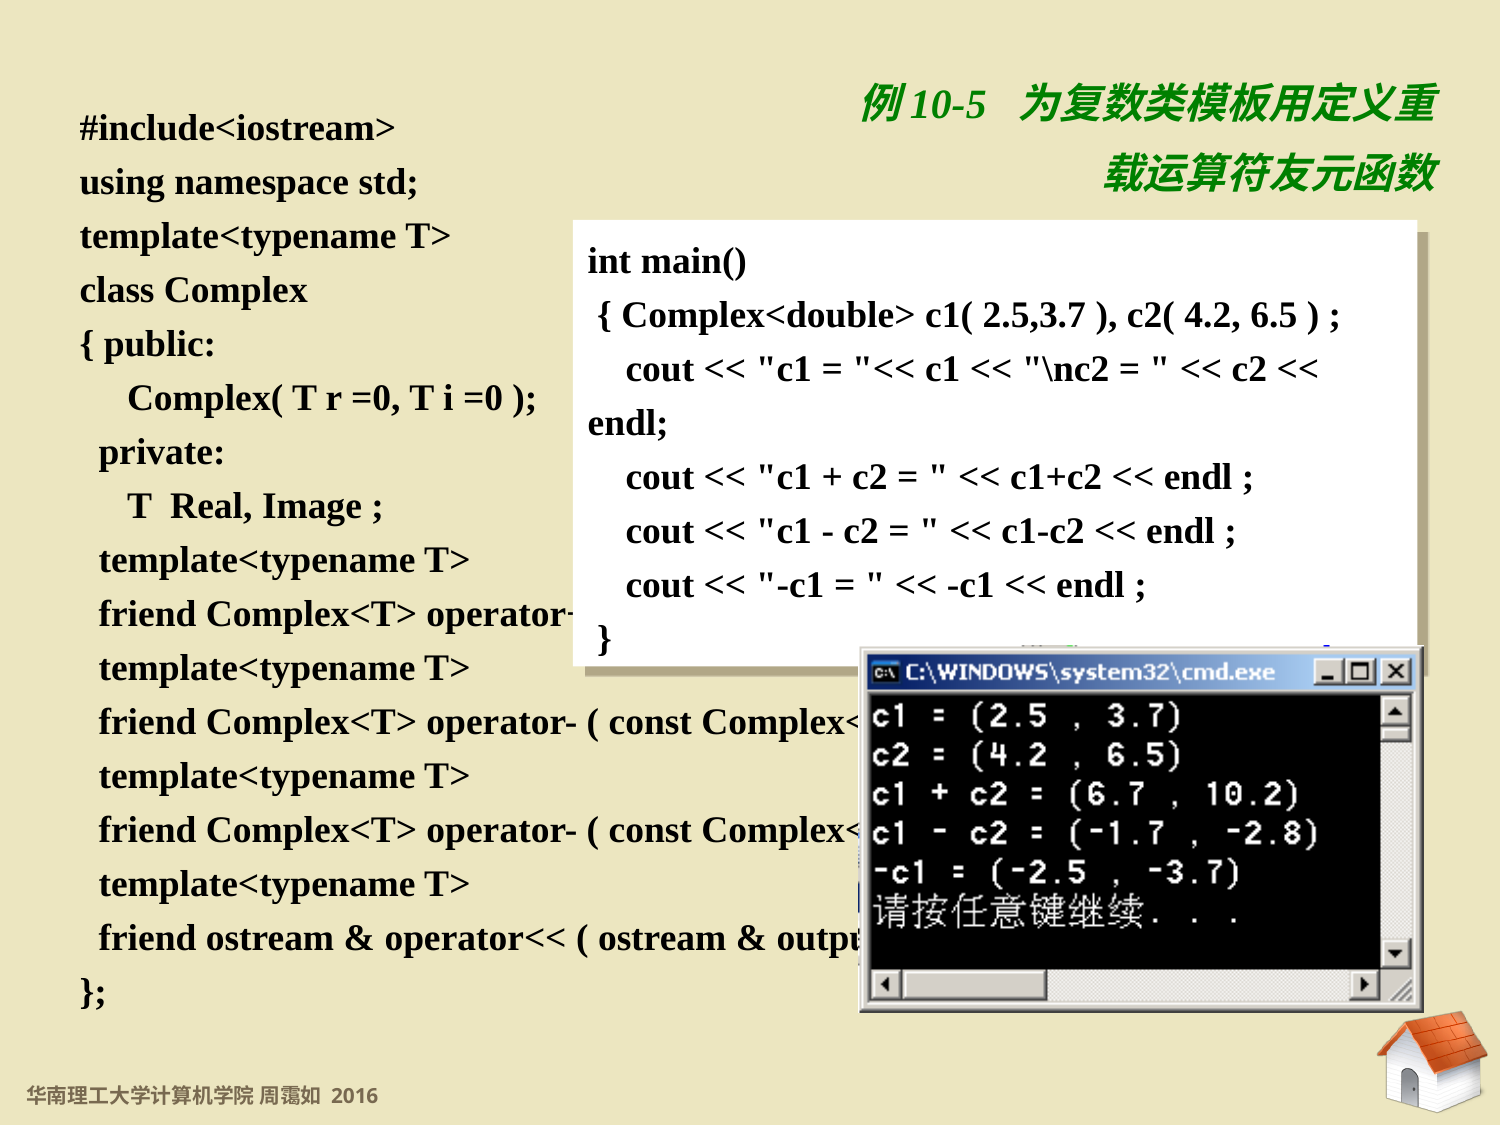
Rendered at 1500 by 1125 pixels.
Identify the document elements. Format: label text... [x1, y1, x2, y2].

text_box 例10-5 为复数类模板用定义重载运算符友元函数 [825, 49, 1450, 205]
text_box int main() { Complex<double> c1( 2.5,3.7 ), c2( 4.2, 6.5 ) ; cout << "c1 = "<< c1 << "\nc2 = " << c2 << endl; cout << "c1 + c2 = " << c1+c2 << endl ; cout << "c1 - c2 = " << c1-c2 << endl ; cout << "-c1 = " << -c1 << endl ; } [572, 219, 1418, 667]
picture [858, 645, 1424, 1013]
text_box #include<iostream> using namespace std; template<typename T> class Complex { public: Complex( T r =0, T i =0 ); private: T Real, Image ; //数据成员，实部、虚部 template<typename T> friend Complex<T> operator+ ( const Complex<T> c1, const Complex<T> c2 ); template<typename T> friend Complex<T> operator- ( const Complex<T> &c1, const Complex<T> &c2 ); template<typename T> friend Complex<T> operator- ( const Complex<T> &c ); template<typename T> friend ostream & operator<< ( ostream & output, const Complex<T> & c ); }; [64, 86, 1440, 1020]
picture [1375, 999, 1488, 1124]
